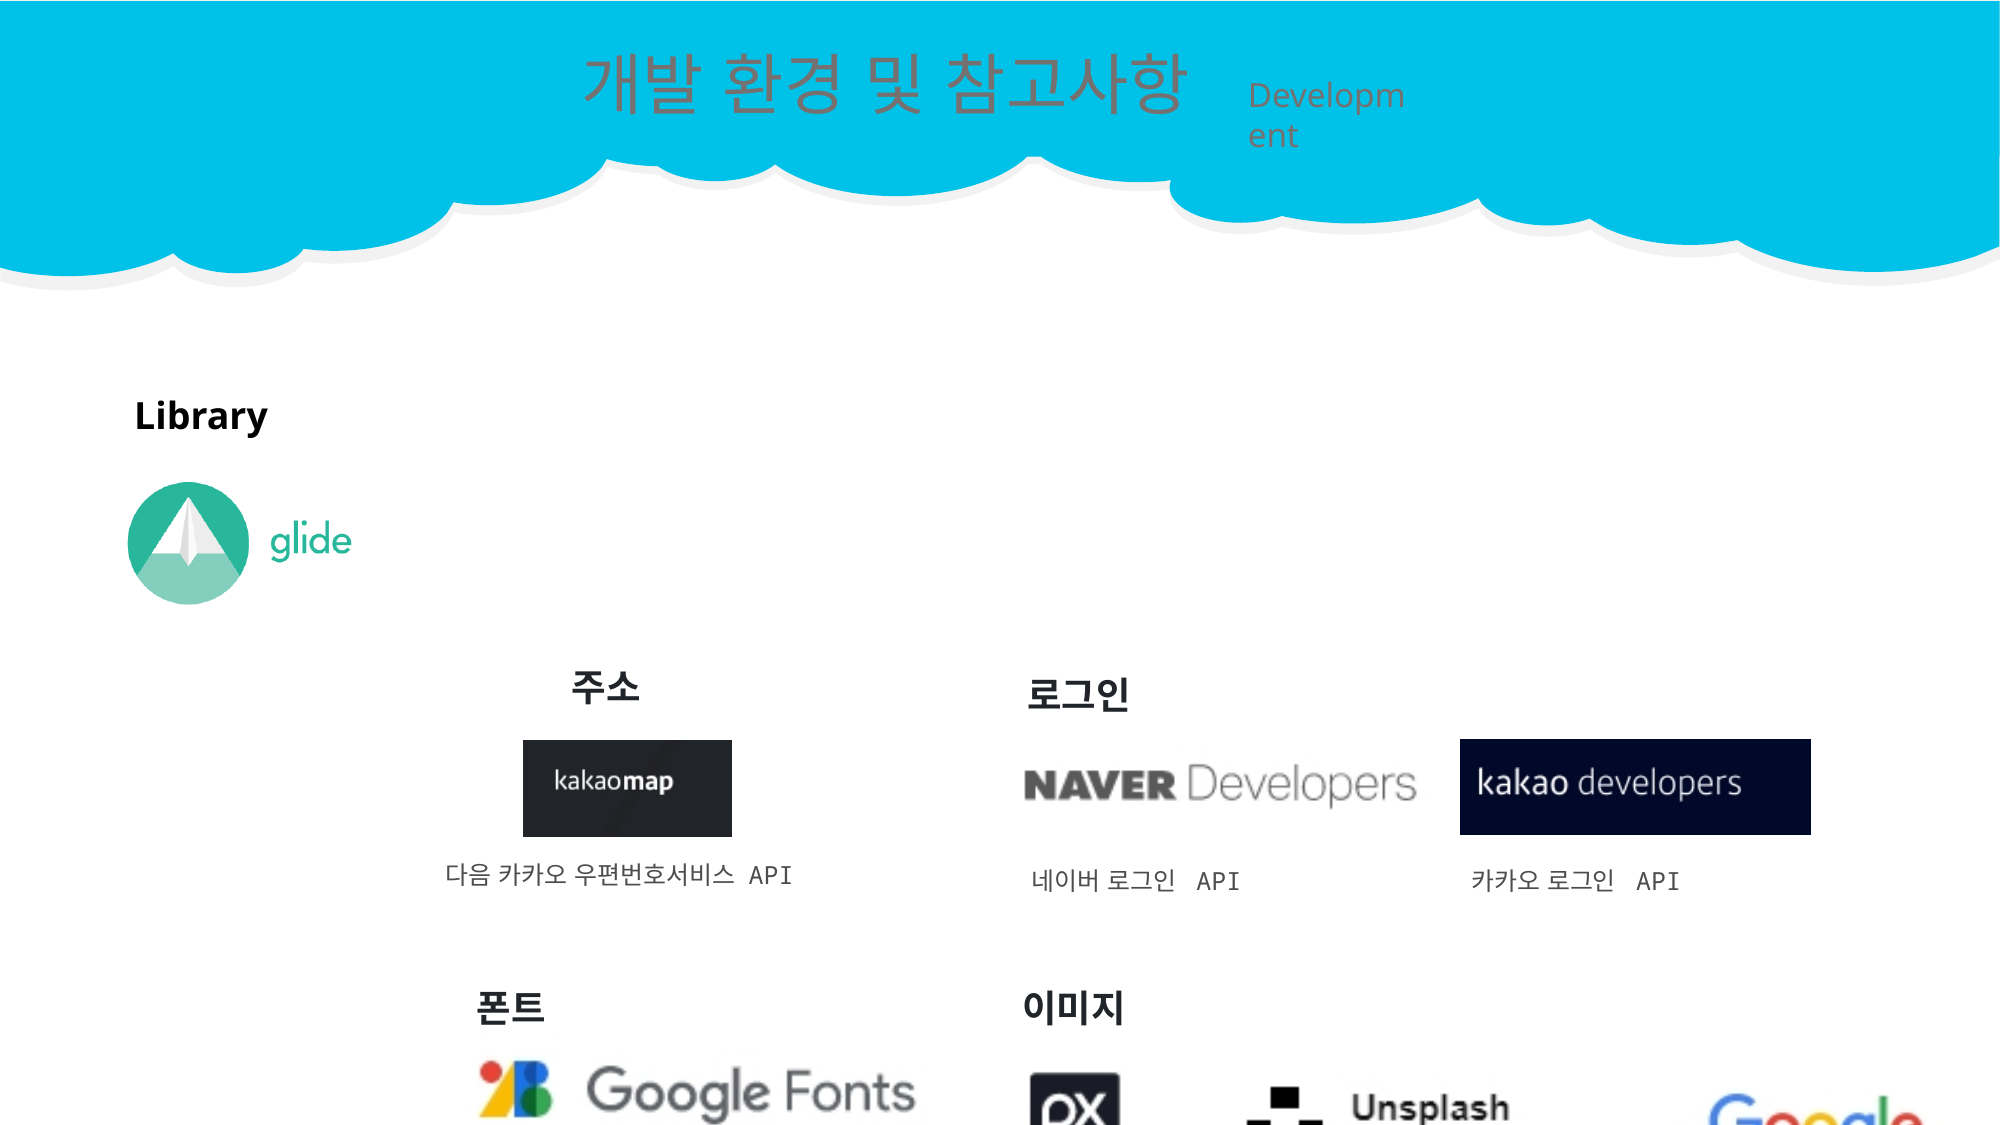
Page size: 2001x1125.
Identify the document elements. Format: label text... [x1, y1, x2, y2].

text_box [0, 0, 2000, 291]
text_box 폰트 [461, 977, 582, 1030]
picture [978, 1060, 1201, 1125]
picture [1460, 739, 1811, 835]
picture [975, 733, 1459, 835]
picture [1678, 1054, 1981, 1125]
picture [442, 1030, 968, 1125]
picture [119, 474, 359, 607]
text_box 주소 [557, 656, 698, 717]
text_box 다음 카카오 우편번호서비스 API [430, 852, 850, 898]
text_box 이미지 [1007, 977, 1179, 1038]
picture [1224, 1059, 1643, 1125]
text_box 로그인 [1012, 664, 1187, 725]
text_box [566, 35, 1434, 132]
text_box Library [119, 385, 431, 445]
text_box 네이버 로그인 API [1016, 858, 1284, 903]
picture [523, 740, 732, 837]
text_box 카카오 로그인 API [1456, 858, 1724, 903]
